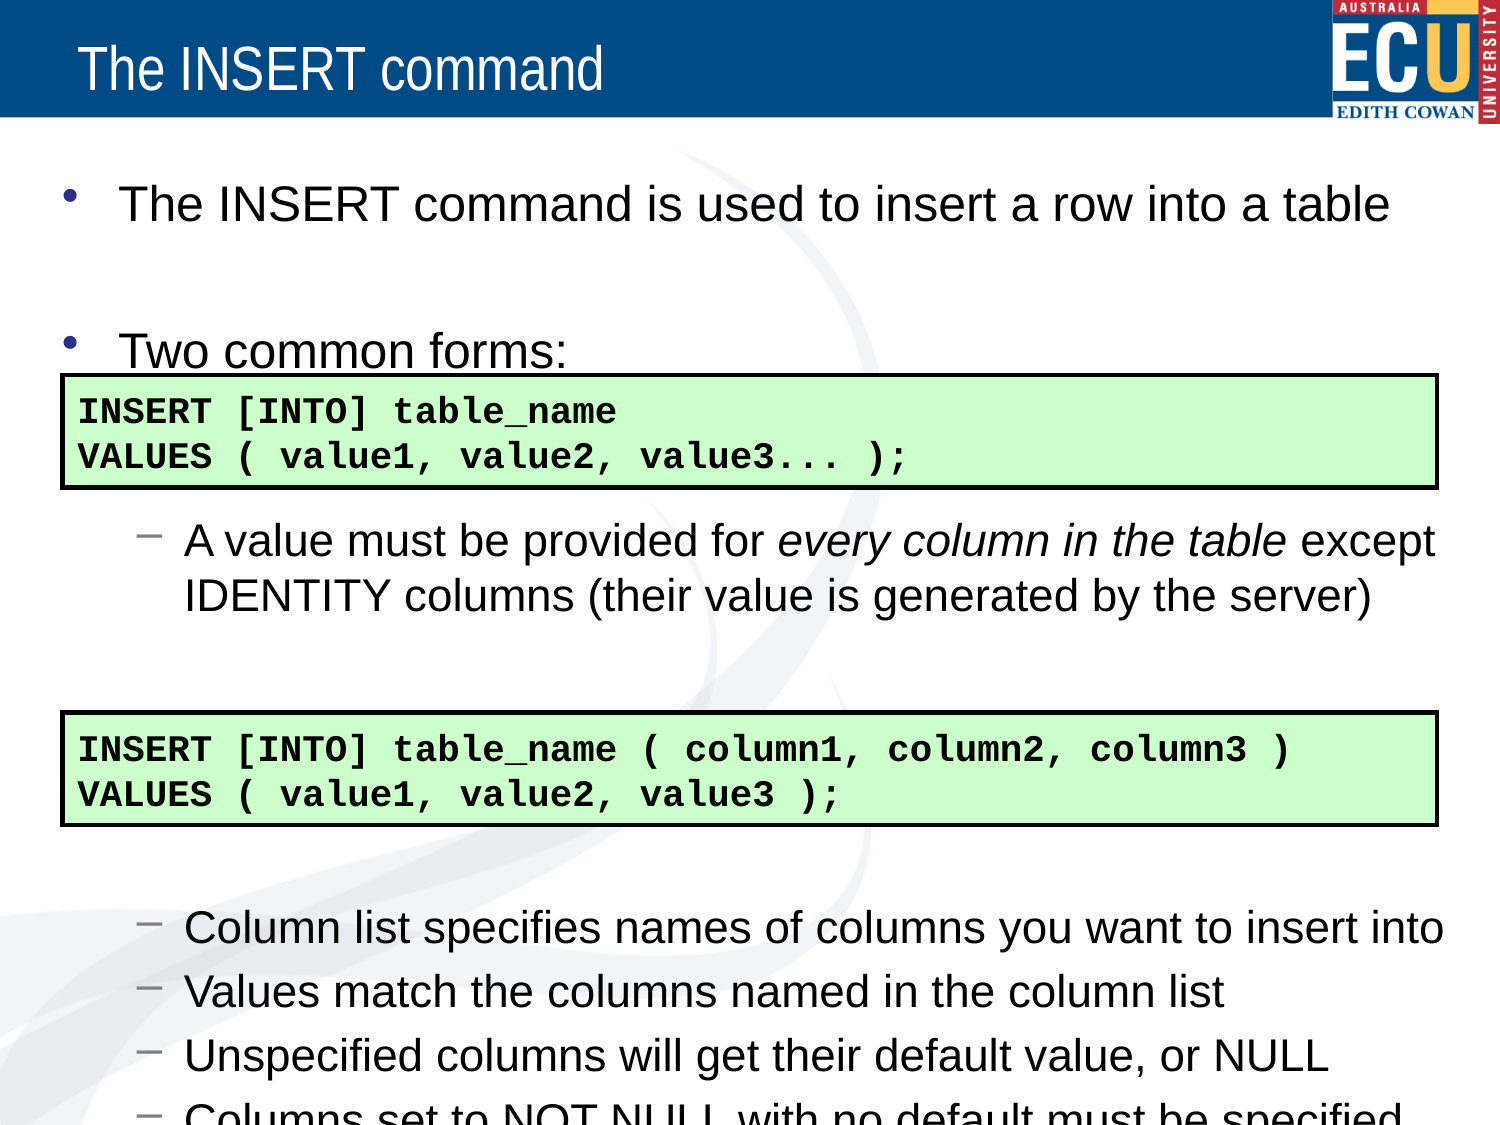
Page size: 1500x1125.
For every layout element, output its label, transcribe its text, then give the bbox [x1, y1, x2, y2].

picture [1333, 0, 1500, 124]
text_box INSERT [INTO] table_name ( column1, column2, column3 ) VALUES ( value1, value2, value3 ); [62, 712, 1438, 825]
text_box INSERT [INTO] table_name VALUES ( value1, value2, value3... ); [62, 375, 1438, 488]
list The INSERT command is used to insert a row into a table Two common forms: A value must be provided for every column in the table except IDENTITY columns (their value is generated by the server) Column list specifies names of columns you want to insert into Values match the columns named in the column list Unspecified columns will get their default value, or NULL Columns set to NOT NULL with no default must be specified [46, 163, 1500, 1091]
picture [0, 127, 925, 1125]
title The INSERT command [62, 0, 1326, 131]
